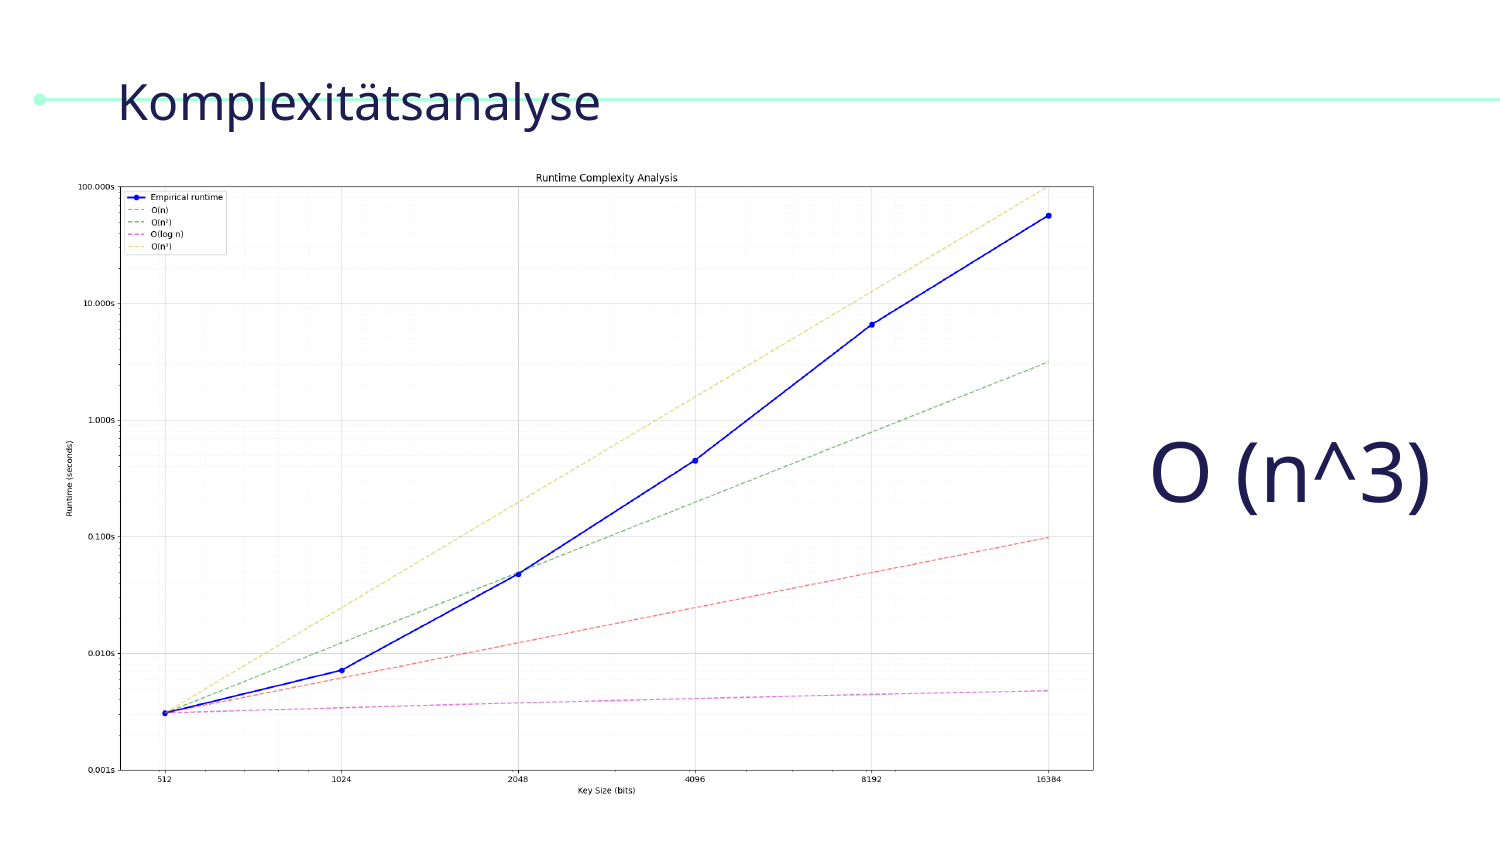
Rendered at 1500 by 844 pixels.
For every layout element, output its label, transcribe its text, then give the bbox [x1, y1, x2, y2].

picture [0, 143, 1109, 838]
title O (n^3) [1114, 446, 1472, 535]
title Komplexitätsanalyse [102, 55, 1101, 142]
